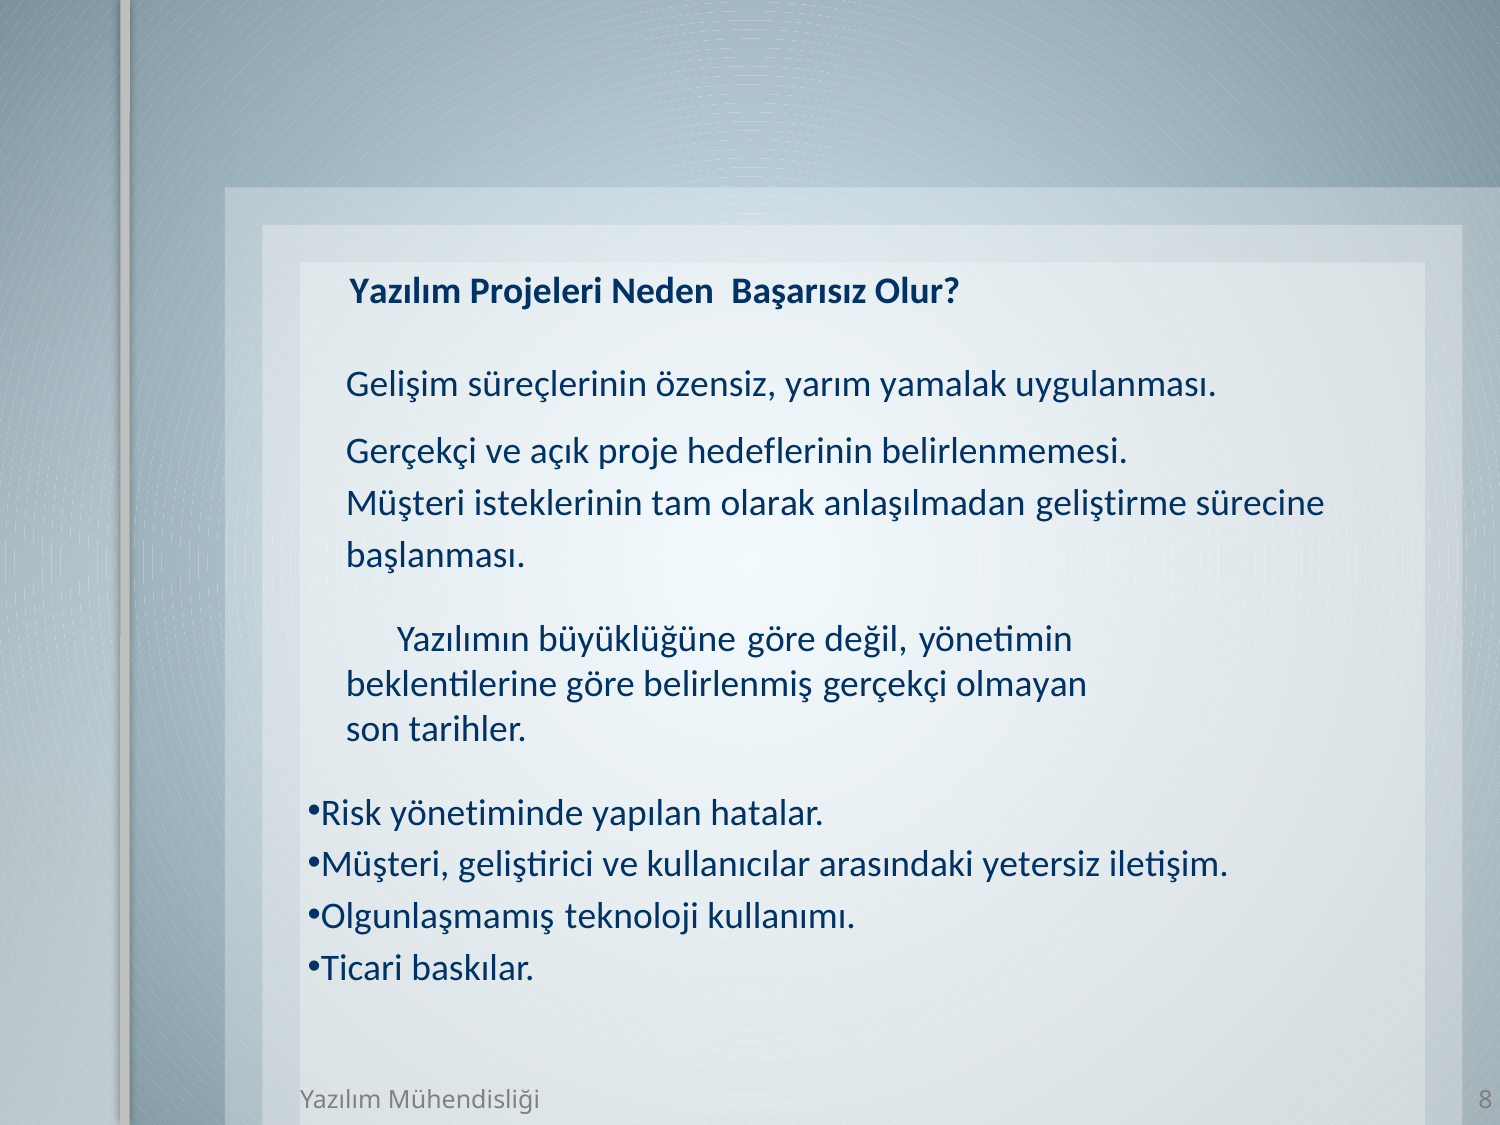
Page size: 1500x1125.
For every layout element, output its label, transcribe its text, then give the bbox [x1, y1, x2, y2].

text_box Yazılım Projeleri Neden Başarısız Olur? Gelişim süreçlerinin özensiz, yarım yamalak uygulanması. Gerçekçi ve açık proje hedeflerinin belirlenmemesi. Müşteri isteklerinin tam olarak anlaşılmadan geliştirme sürecine başlanması. Yazılımın büyüklüğüne göre değil, yönetimin beklentilerine göre belirlenmiş gerçekçi olmayan son tarihler. Risk yönetiminde yapılan hatalar. Müşteri, geliştirici ve kullanıcılar arasındaki yetersiz iletişim. Olgunlaşmamış teknoloji kullanımı. Ticari baskılar. [292, 251, 1477, 996]
footer Yazılım Mühendisliği [300, 1078, 775, 1124]
slide_number 8 [1440, 1078, 1500, 1124]
